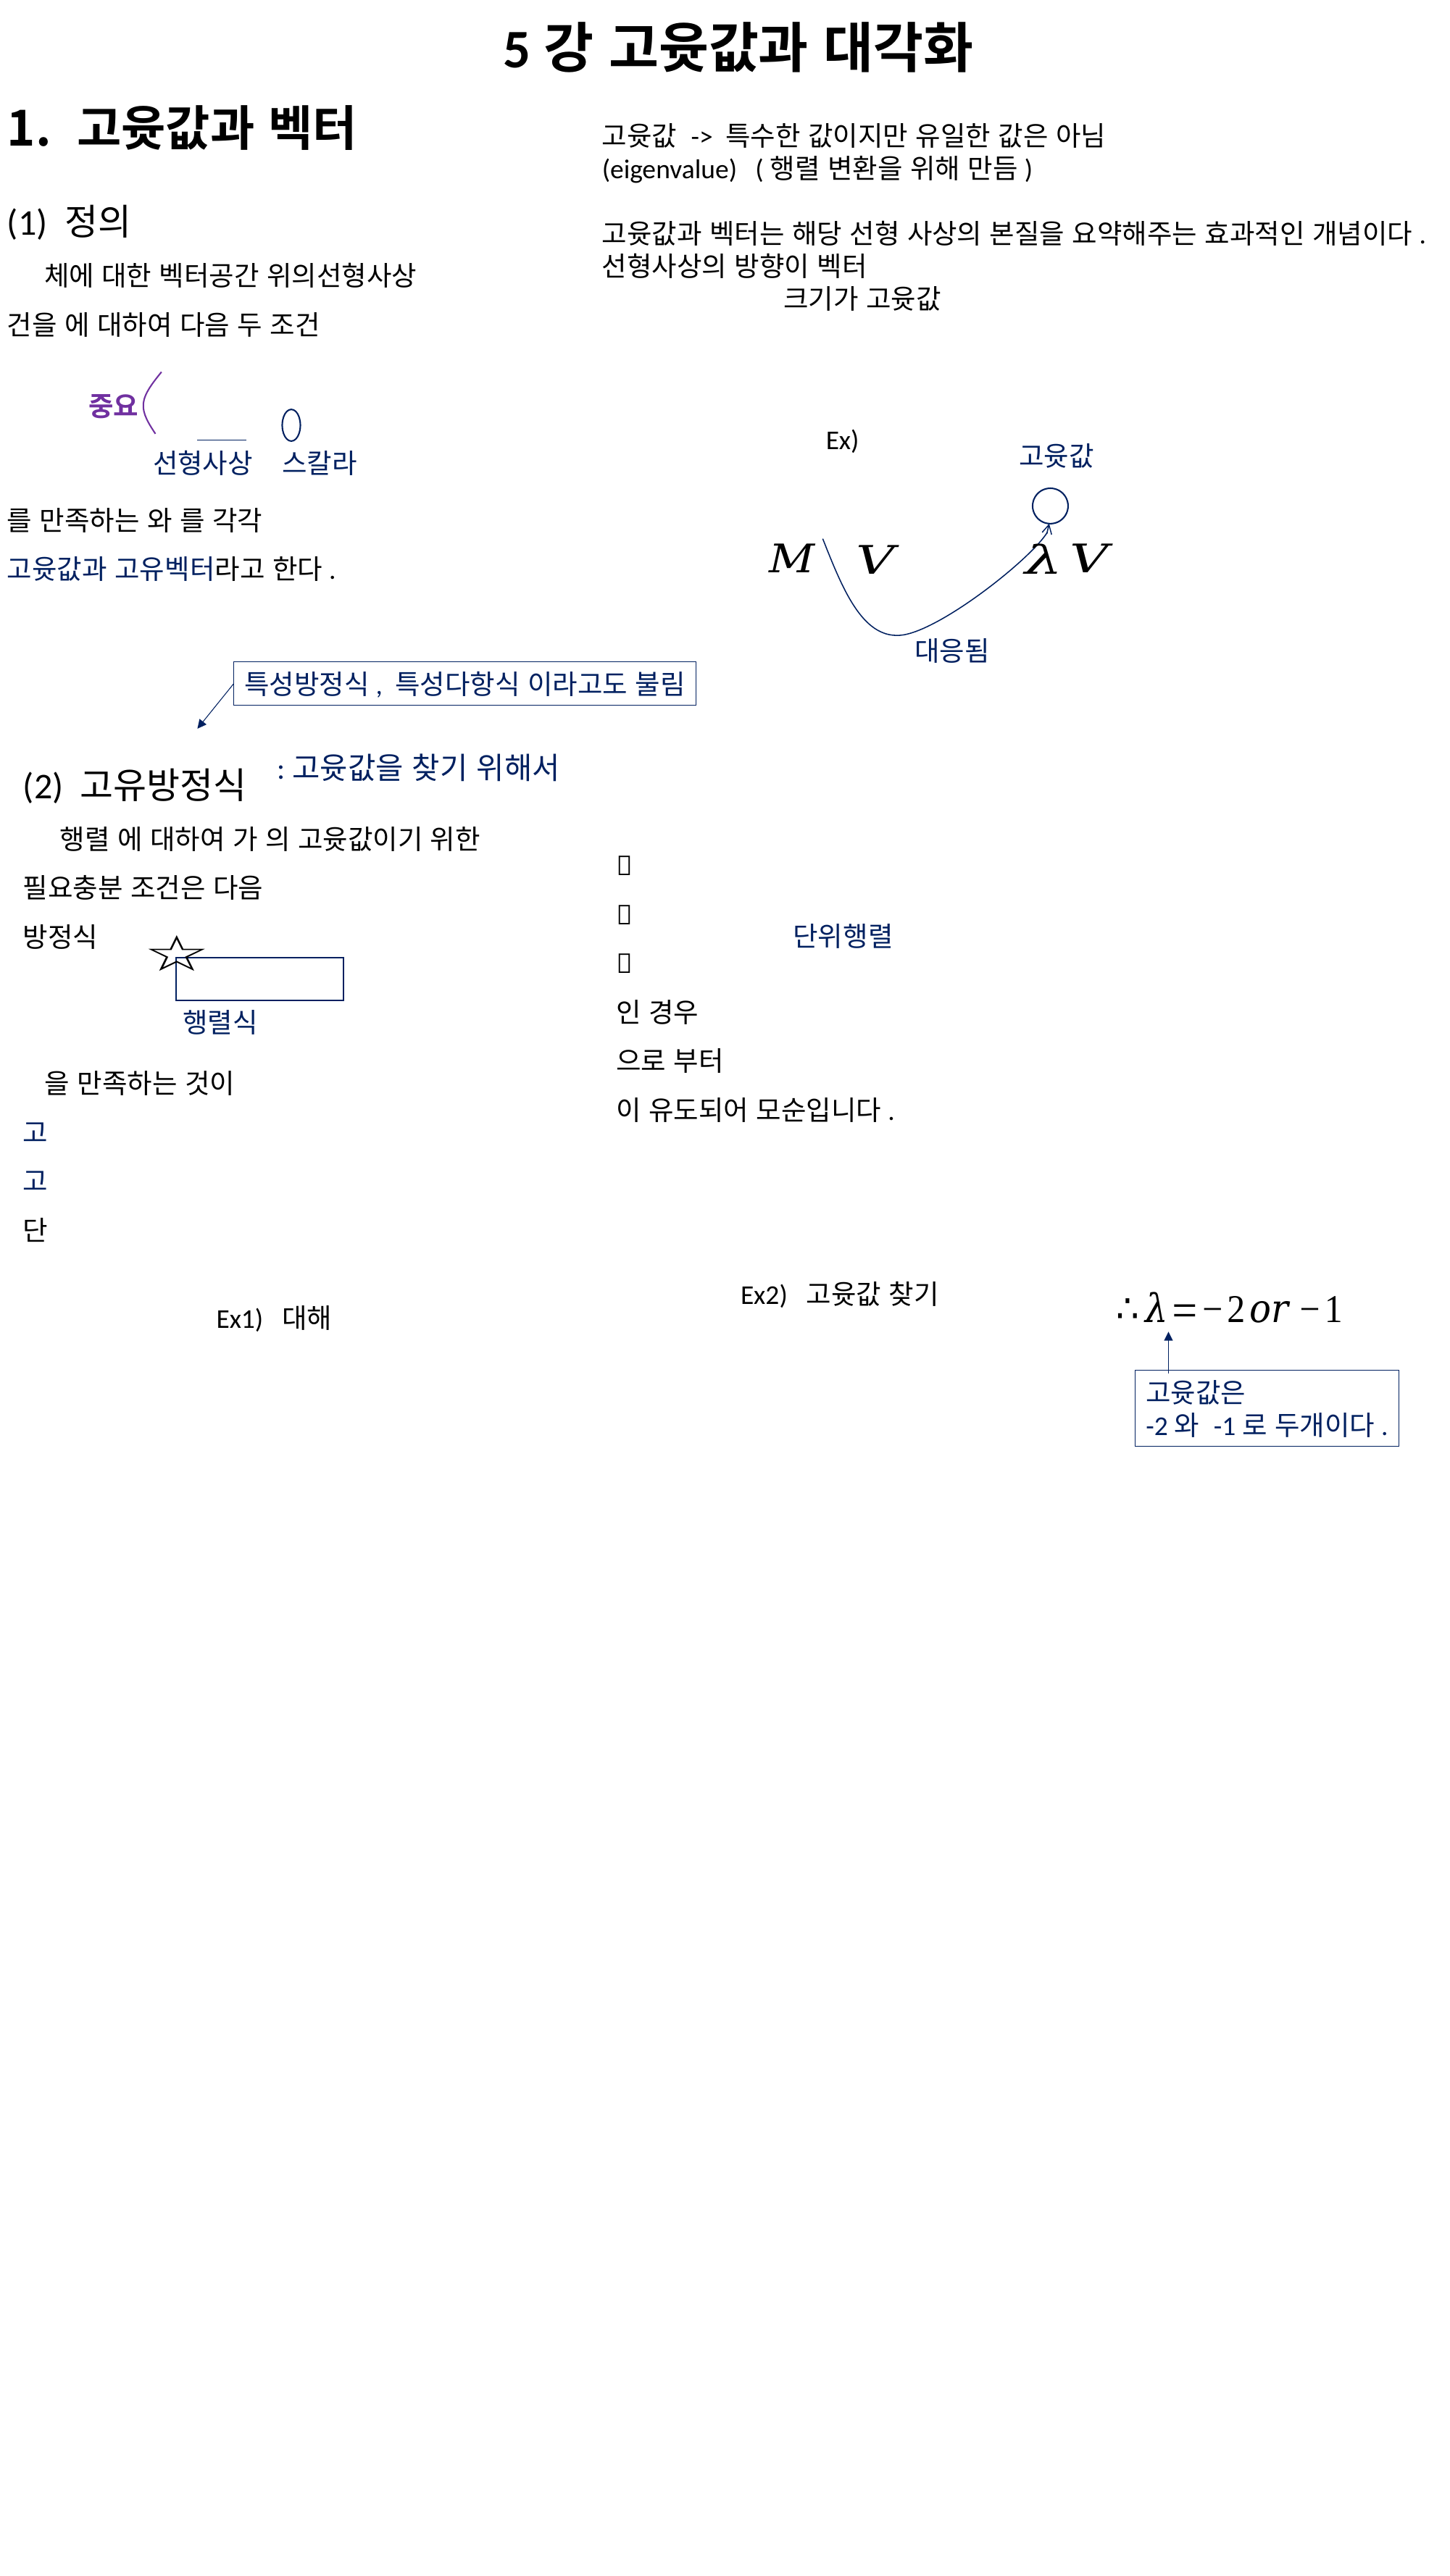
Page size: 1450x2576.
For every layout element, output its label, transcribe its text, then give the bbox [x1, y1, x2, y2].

text_box 5강 고윳값과 대각화 [492, 8, 986, 85]
text_box :고윳값을 찾기 위해서 [552, 743, 572, 790]
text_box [197, 684, 222, 729]
text_box 고윳값 -> 특수한 값이지만 유일한 값은 아님 (eigenvalue) (행렬 변환을 위해 만듬) 고윳값과 벡터는 해당 선형 사상의 본질을 요약해주는 효과적인 개념이다. 선형사상의 방향이 벡터 크기가 고윳값 [591, 113, 1438, 319]
text_box 스칼라 [271, 440, 369, 484]
text_box 선형사상 [142, 440, 264, 484]
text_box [12, 714, 552, 1255]
text_box 특성방정식, 특성다항식 이라고도 불림 [233, 661, 696, 706]
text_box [564, 794, 947, 1213]
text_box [75, 372, 162, 434]
text_box [281, 409, 301, 440]
text_box 고윳값은 -2와 -1로 두개이다. [1135, 1370, 1399, 1447]
text_box [1031, 487, 1069, 524]
text_box [822, 524, 1052, 636]
text_box 고윳값 [1008, 433, 1105, 477]
text_box 대응됨 [904, 629, 1001, 672]
